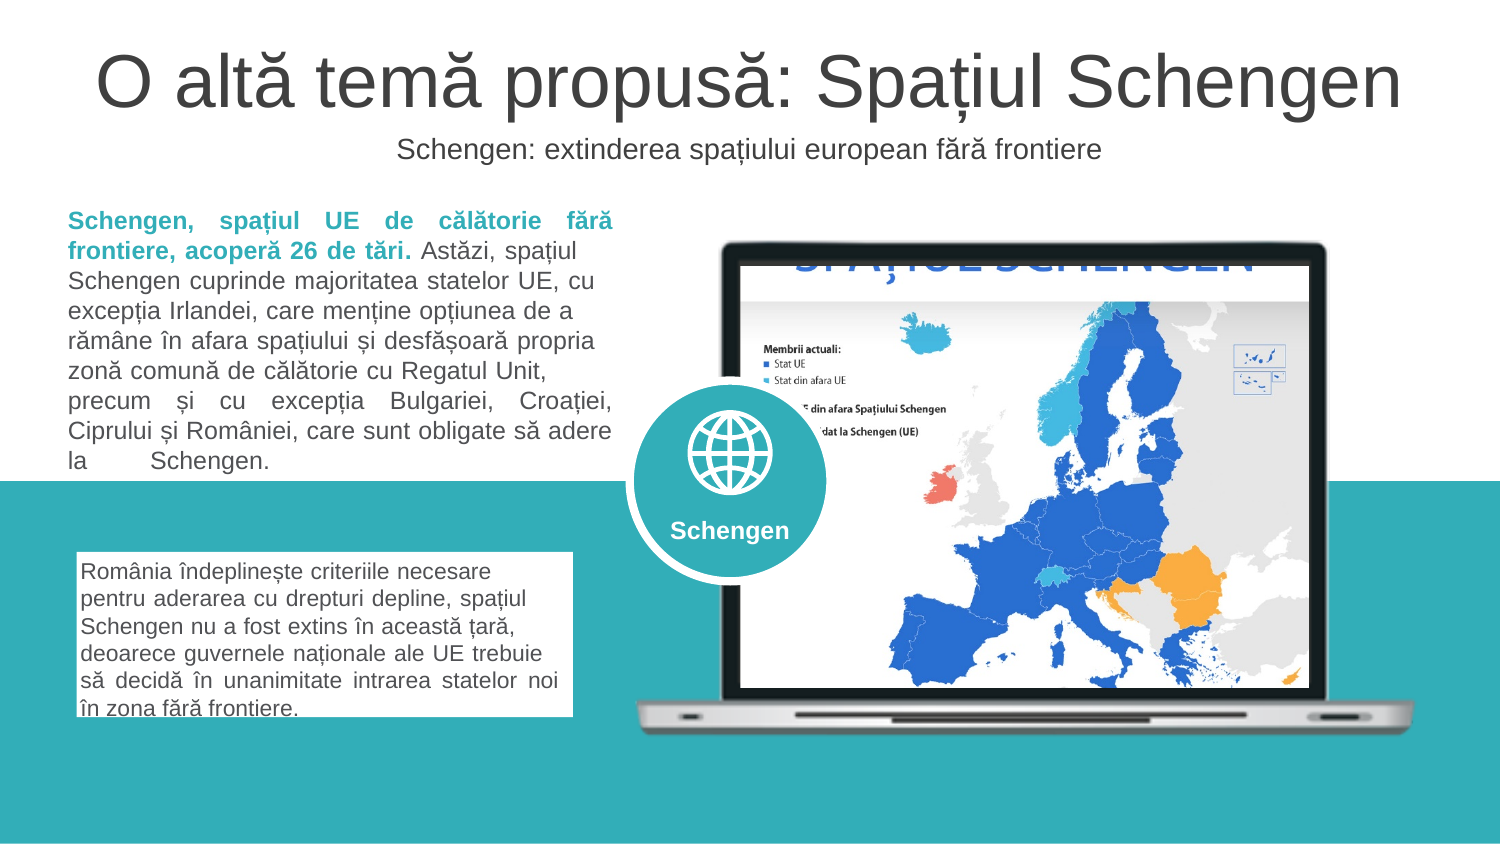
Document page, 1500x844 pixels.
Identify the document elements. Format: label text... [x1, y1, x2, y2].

text_box Schengen, spațiul UE de călătorie fără frontiere, acoperă 26 de tări. Astăzi, spațiul Schengen cuprinde majoritatea statelor UE, cu excepția Irlandei, care menține opțiunea de a rămâne în afara spațiului și desfășoară propria zonă comună de călătorie cu Regatul Unit, precum și cu excepția Bulgariei, Croației, Ciprului și României, care sunt obligate să adere la Schengen. [53, 197, 629, 482]
list Schengen: extinderea spațiului european fără frontiere [0, 124, 1500, 172]
text_box [685, 407, 734, 498]
text_box [627, 378, 734, 547]
text_box Schengen [651, 507, 734, 553]
text_box [657, 553, 734, 584]
picture [419, 185, 1500, 789]
list O altă temă propusă: Spațiul Schengen [0, 29, 1500, 124]
text_box România îndeplinește criteriile necesare pentru aderarea cu drepturi depline, spațiul Schengen nu a fost extins în această țară, deoarece guvernele naționale ale UE trebuie să decidă în unanimitate intrarea statelor noi în zona fără frontiere. [65, 548, 574, 729]
